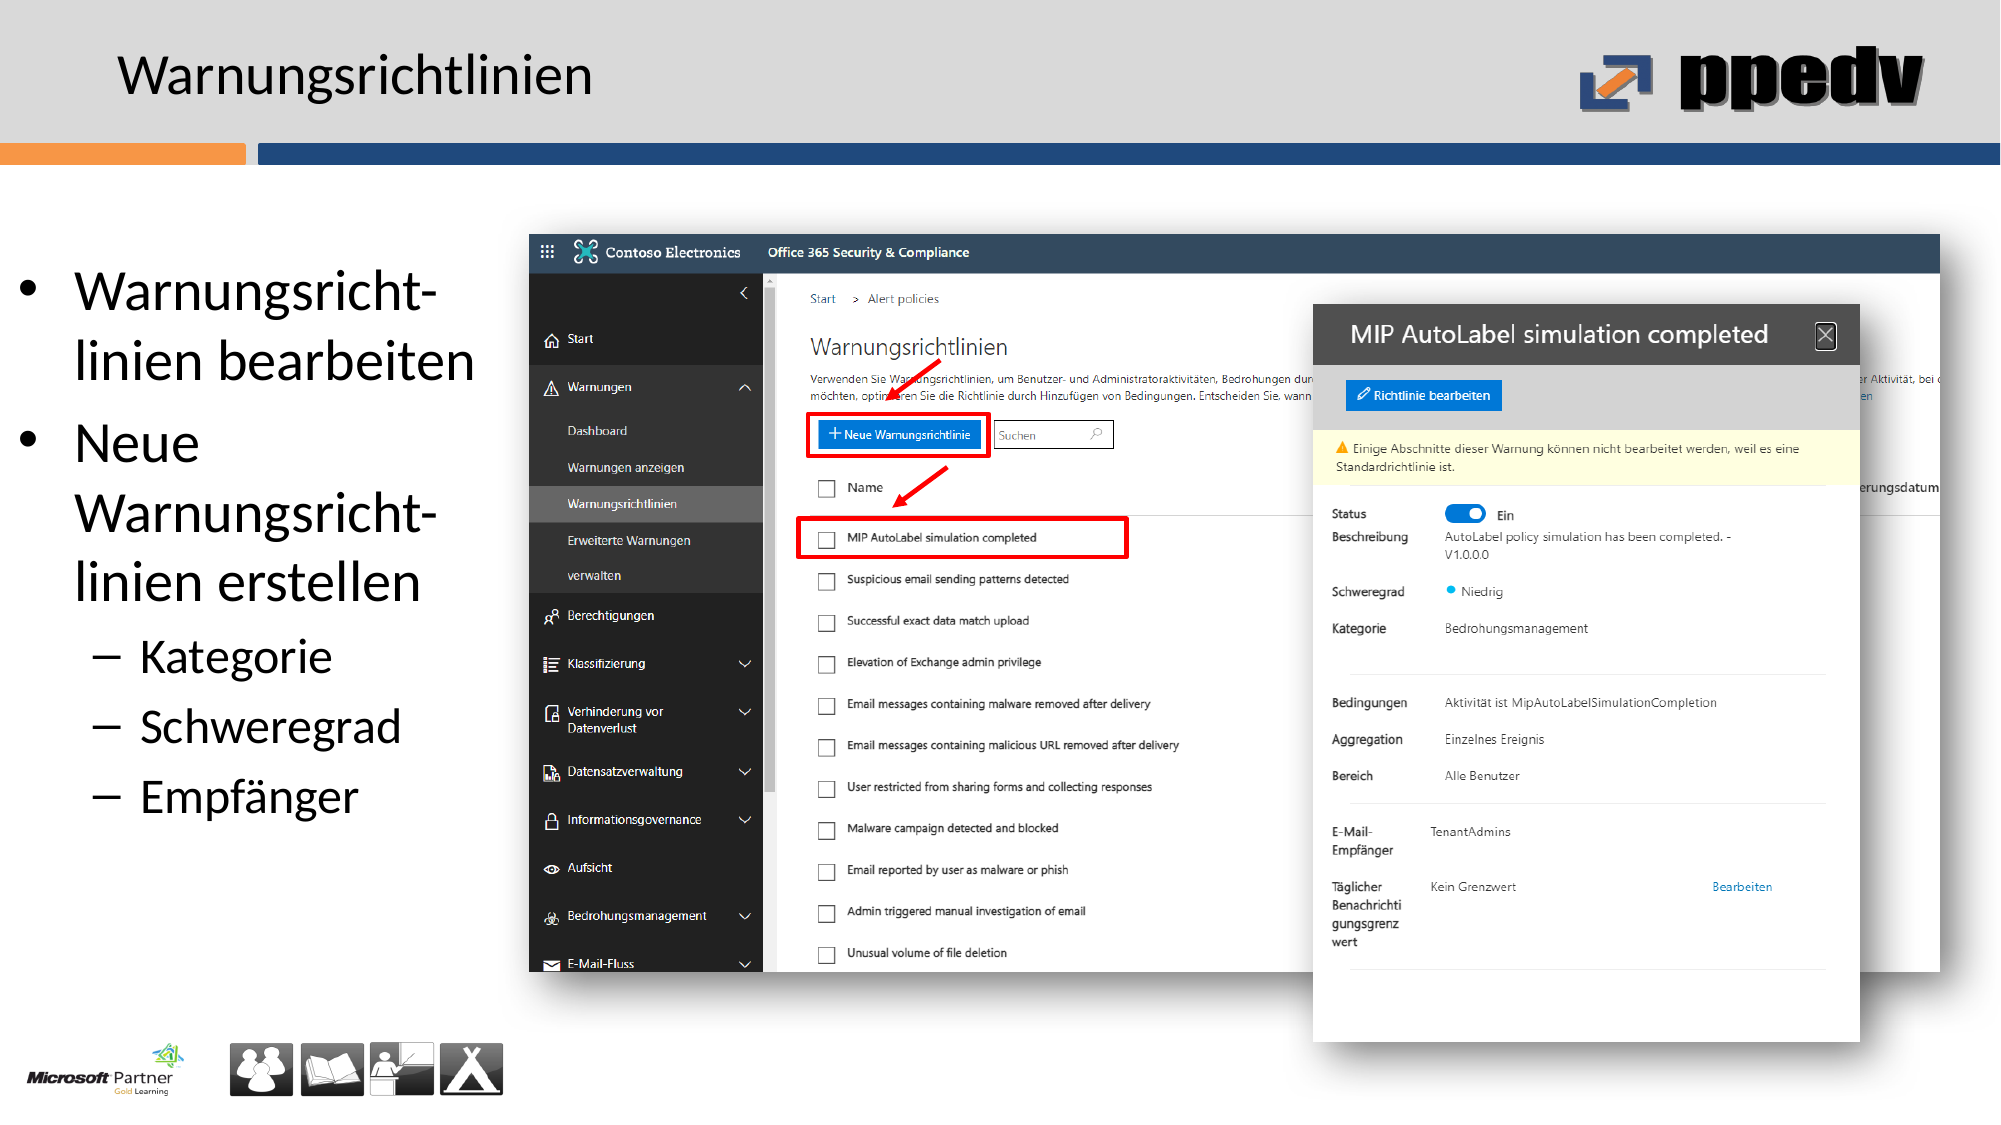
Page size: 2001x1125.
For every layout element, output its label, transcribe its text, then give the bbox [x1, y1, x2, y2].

picture [7, 1023, 528, 1118]
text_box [891, 466, 948, 508]
list Warnungsricht-linien bearbeiten Neue Warnungsricht-linien erstellen Kategorie Schweregrad Empfänger [3, 245, 527, 1042]
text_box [884, 359, 941, 401]
title Warnungsrichtlinien [102, 5, 1520, 138]
picture [1566, 40, 1953, 123]
picture [529, 234, 1940, 1042]
